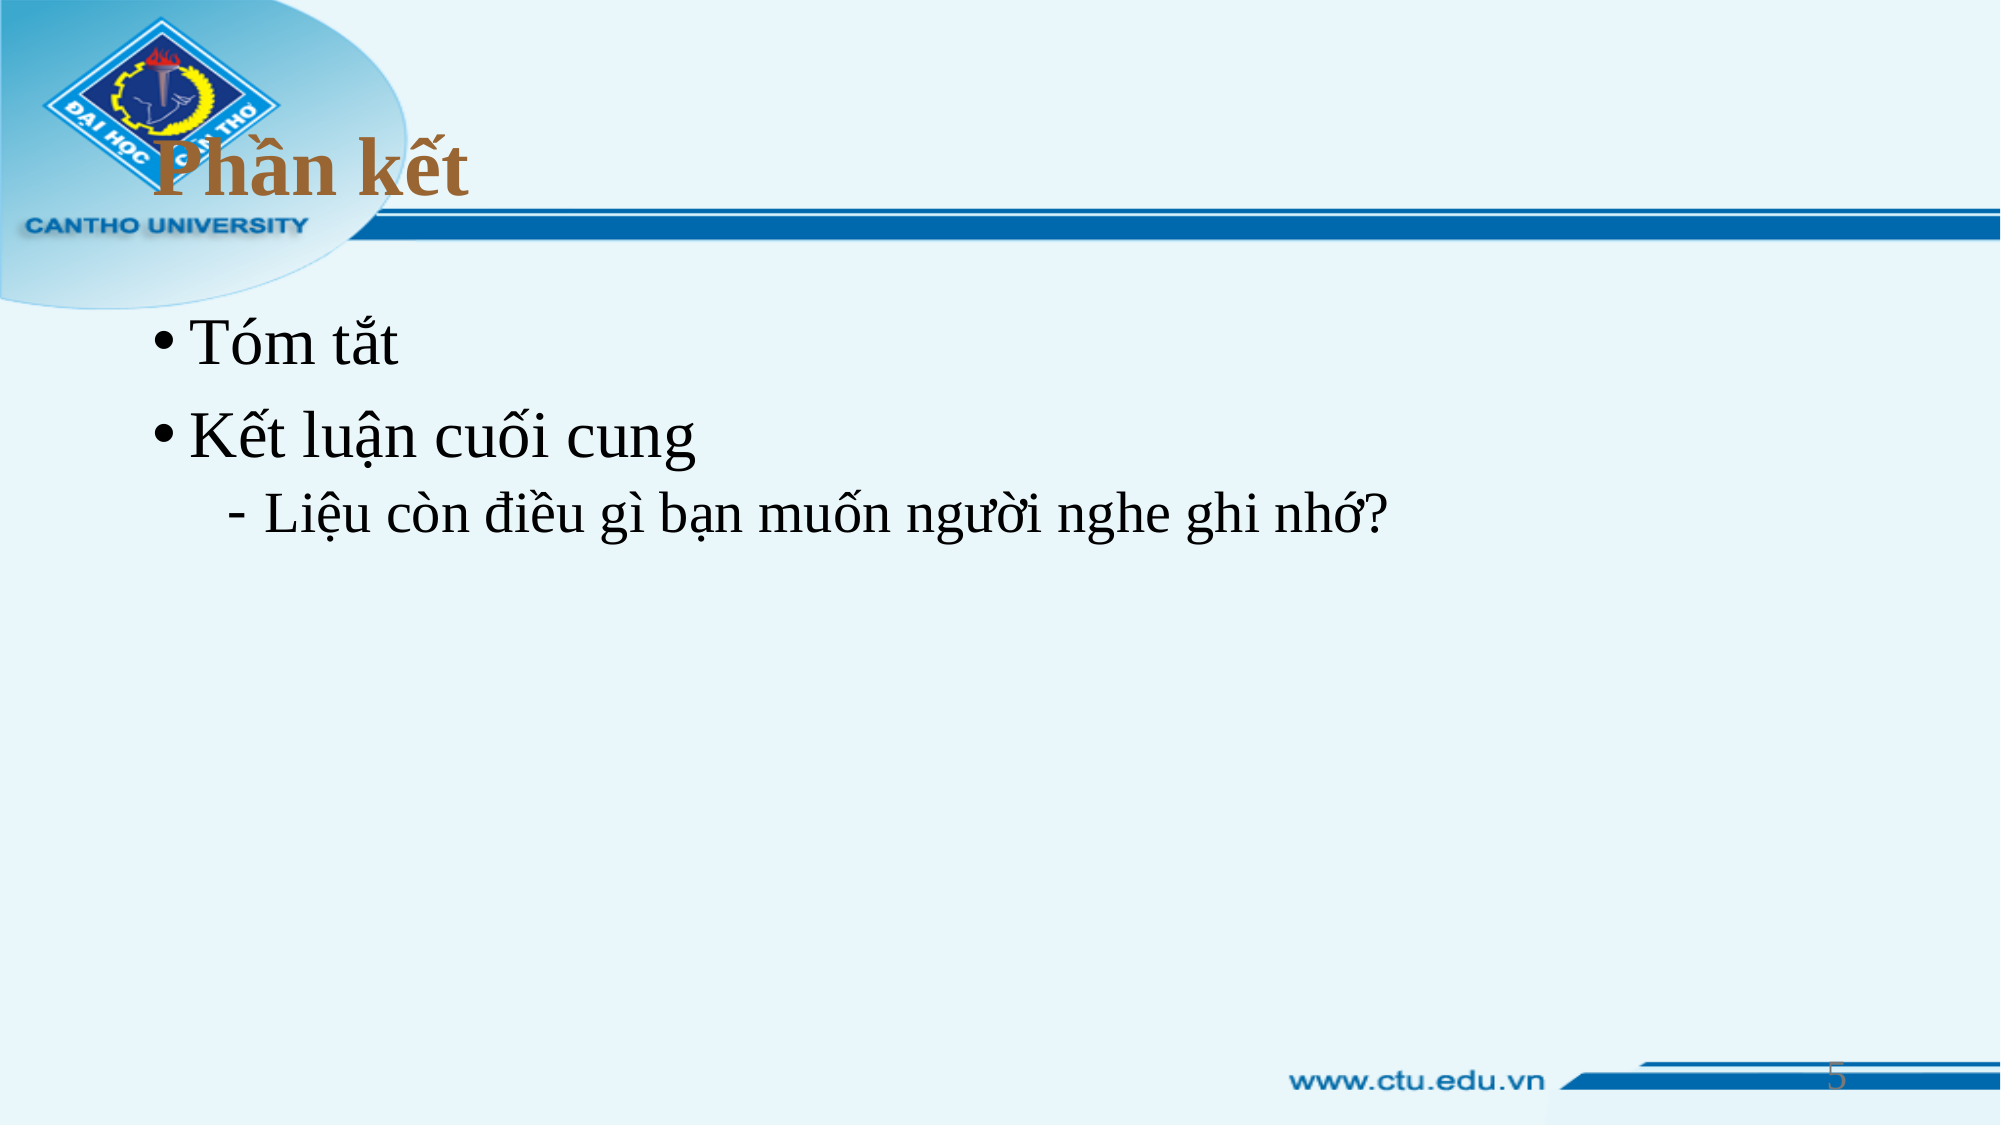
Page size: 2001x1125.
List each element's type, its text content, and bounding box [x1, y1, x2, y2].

slide_number 5 [1412, 1042, 1863, 1103]
picture [0, 0, 2001, 1125]
title Phần kết [137, 59, 1863, 278]
list Tóm tắt Kết luận cuối cung Liệu còn điều gì bạn muốn người nghe ghi nhớ? [137, 299, 1863, 1014]
